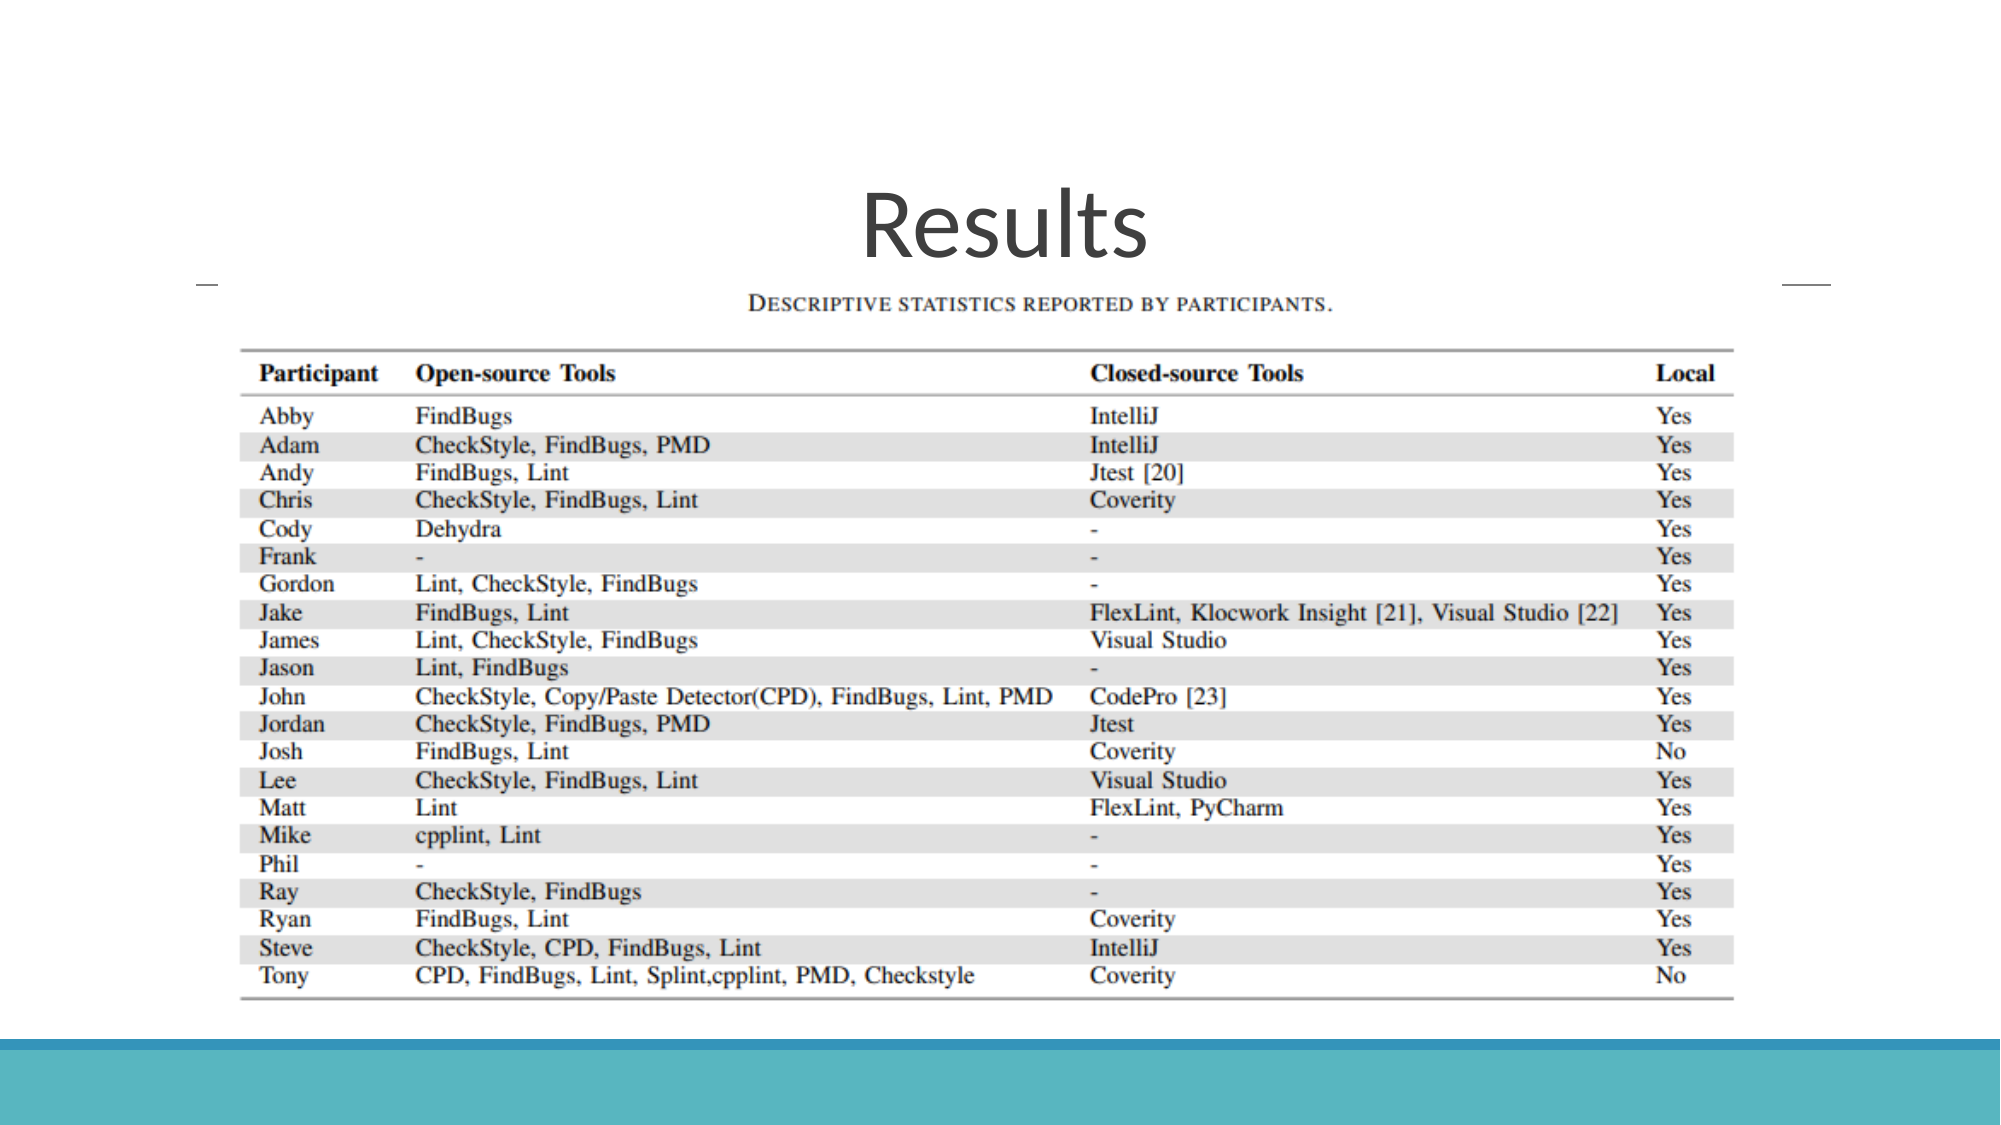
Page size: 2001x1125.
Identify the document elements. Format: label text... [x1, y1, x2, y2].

picture [218, 284, 1782, 1028]
title Results [180, 47, 1830, 285]
